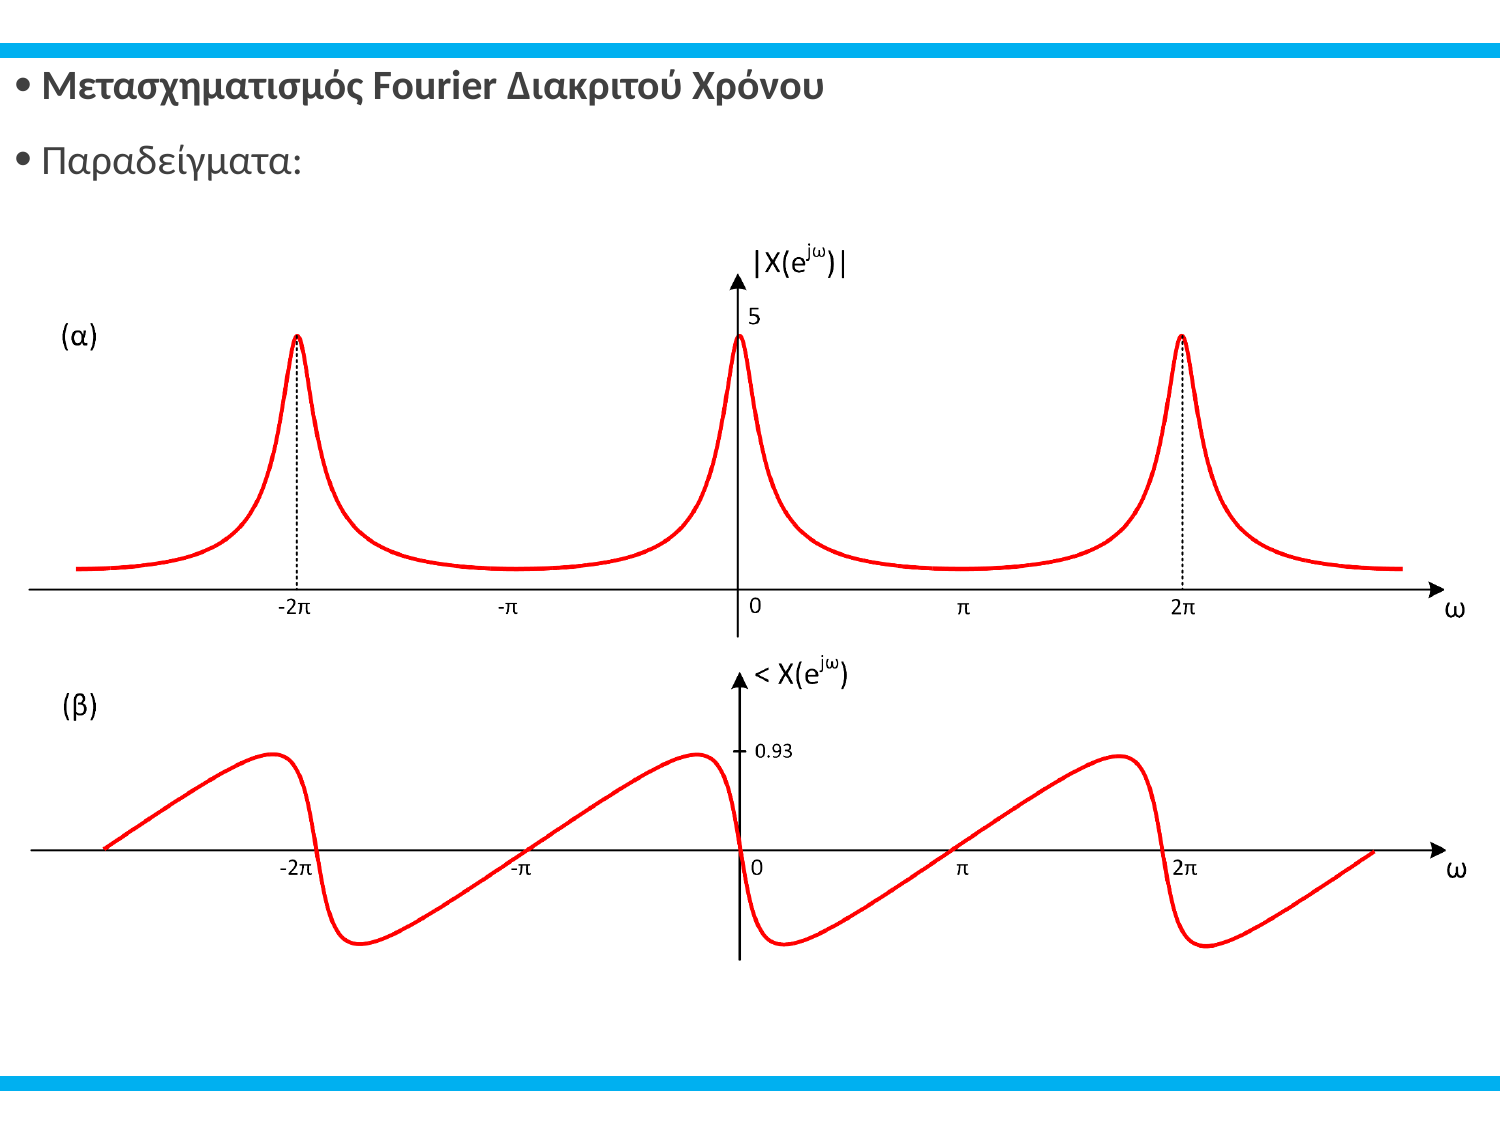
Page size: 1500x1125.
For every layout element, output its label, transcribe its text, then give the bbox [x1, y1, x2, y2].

picture [27, 231, 1485, 962]
list Μετασχηματισμός Fourier Διακριτού Χρόνου Παραδείγματα: [14, 58, 1484, 1076]
text_box [0, 1076, 1500, 1091]
text_box [0, 43, 1500, 58]
